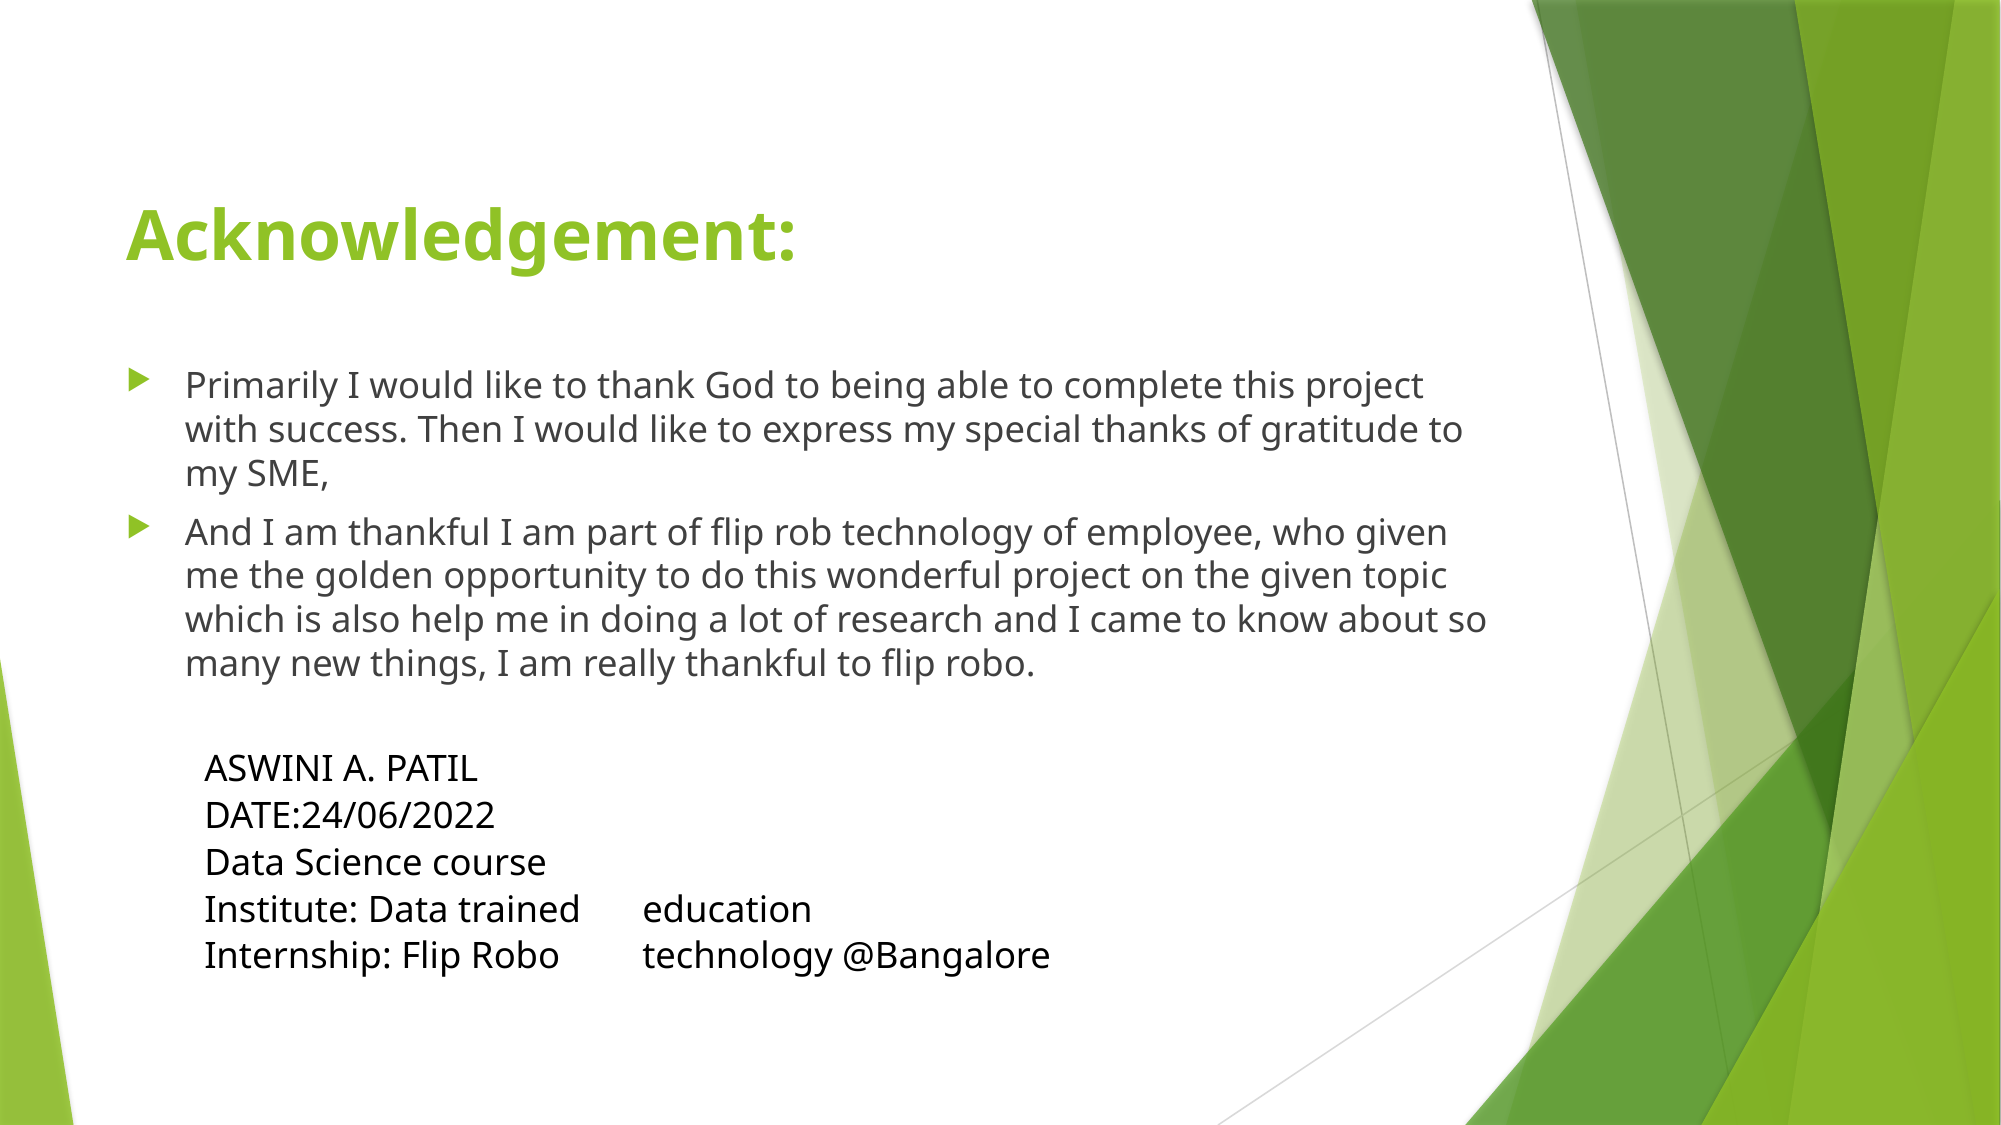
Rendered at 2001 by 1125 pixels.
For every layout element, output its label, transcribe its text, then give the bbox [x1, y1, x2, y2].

title Acknowledgement: [111, 99, 1522, 317]
list Primarily I would like to thank God to being able to complete this project with success. Then I would like to express my special thanks of gratitude to my SME, And I am thankful I am part of flip rob technology of employee, who given me the golden opportunity to do this wonderful project on the given topic which is also help me in doing a lot of research and I came to know about so many new things, I am really thankful to flip robo. ASWINI A. PATIL DATE:24/06/2022 Data Science course Institute: Data trained education Internship: Flip Robo technology @Bangalore [111, 354, 1522, 992]
